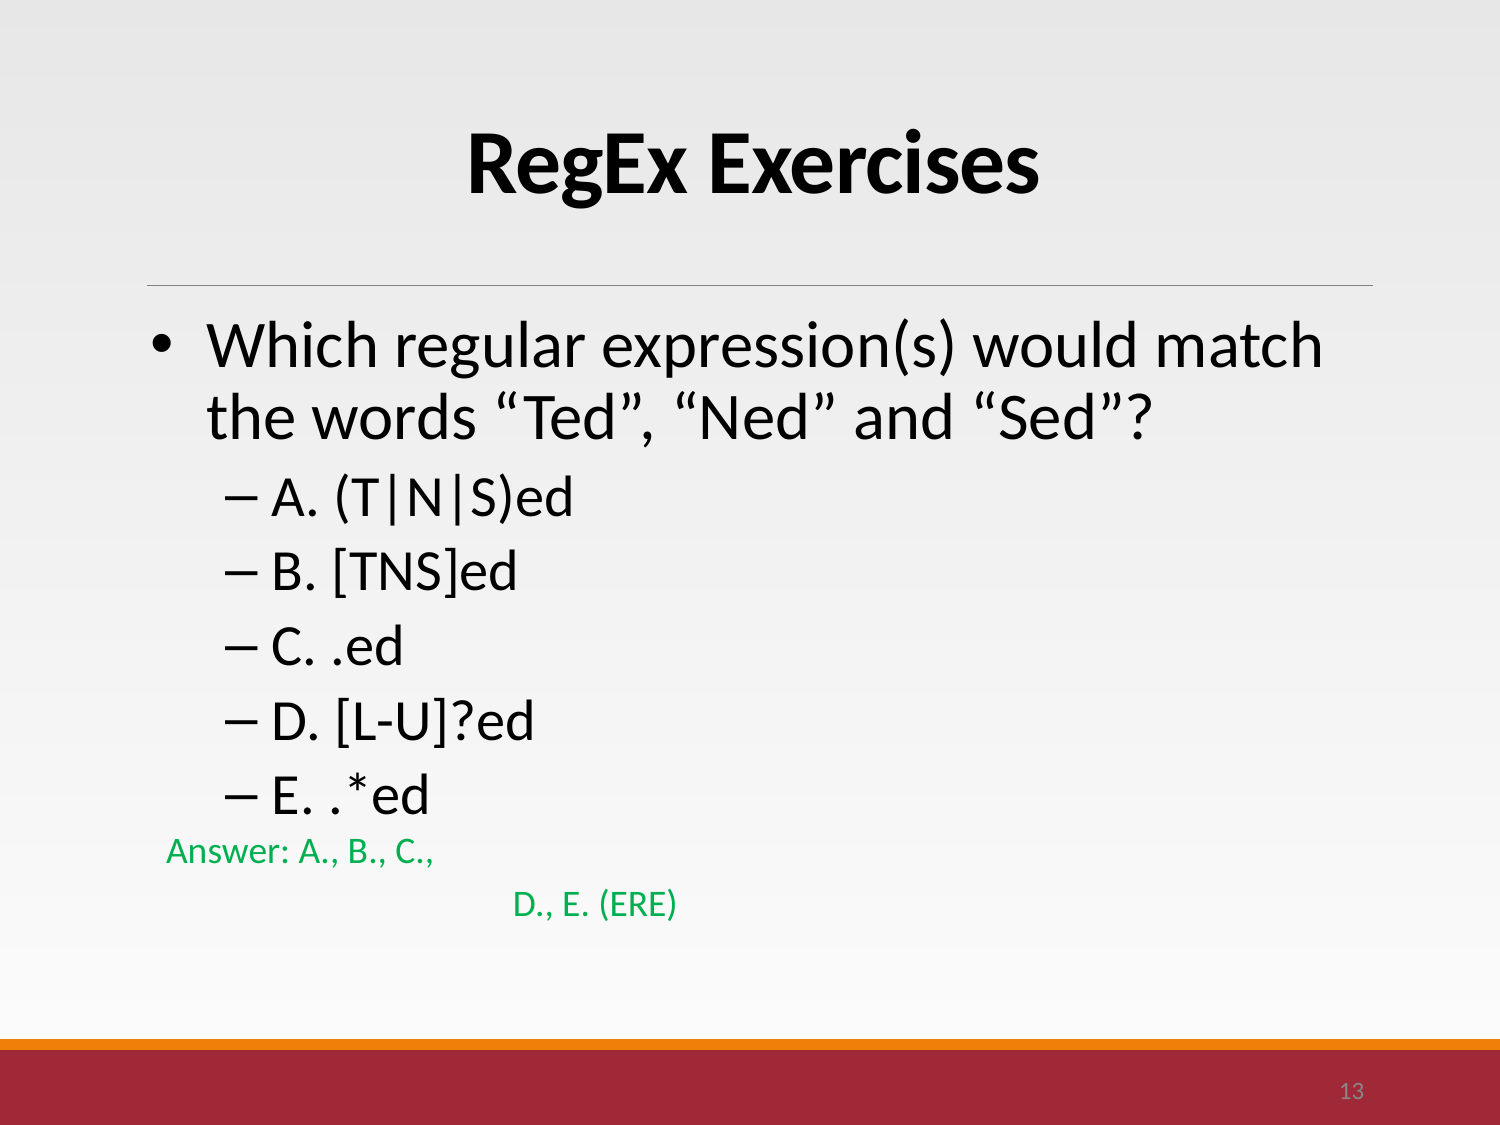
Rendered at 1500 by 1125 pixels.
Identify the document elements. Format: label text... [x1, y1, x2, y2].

list Which regular expression(s) would match the words “Ted”, “Ned” and “Sed”? A. (T|N|S)ed B. [TNS]ed C. .ed D. [L-U]?ed E. .*ed Answer: A., B., C., D., E. (ERE) [135, 302, 1373, 963]
title RegEx Exercises [135, 47, 1373, 285]
slide_number 13 [1218, 1059, 1380, 1120]
